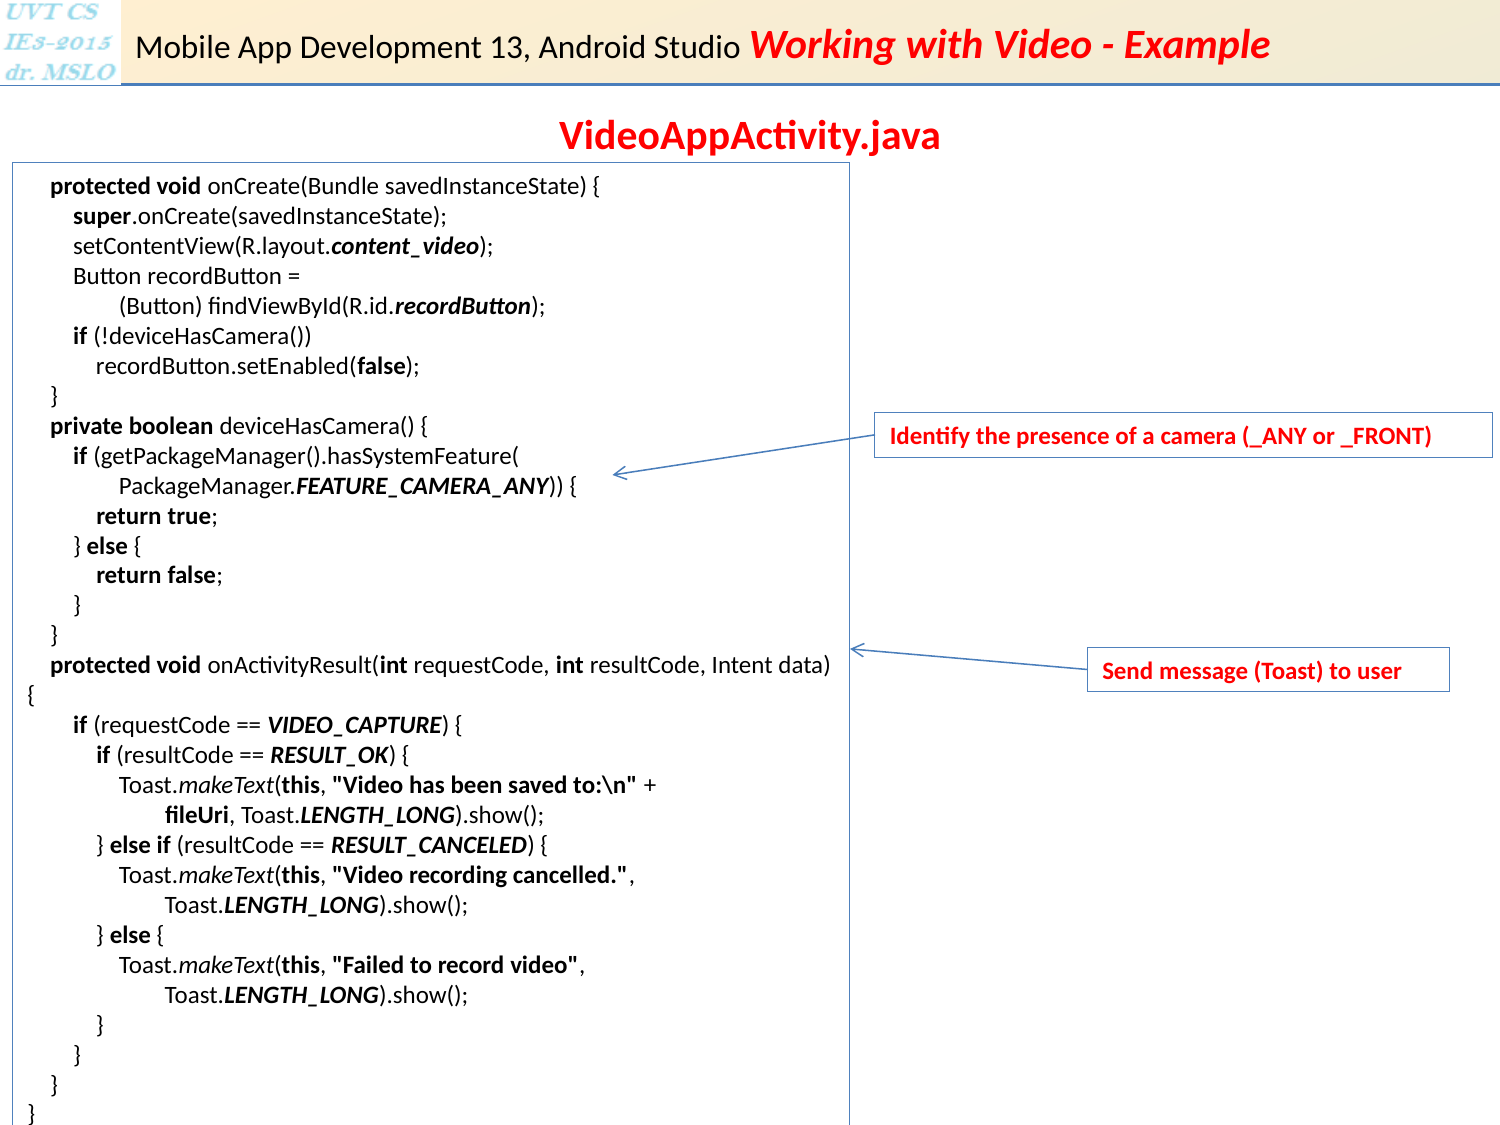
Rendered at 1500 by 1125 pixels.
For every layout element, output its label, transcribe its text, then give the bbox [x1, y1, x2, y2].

list VideoAppActivity.java [0, 99, 1500, 753]
text_box protected void onCreate(Bundle savedInstanceState) { super.onCreate(savedInstanceState); setContentView(R.layout.content_video); Button recordButton = (Button) findViewById(R.id.recordButton); if (!deviceHasCamera()) recordButton.setEnabled(false); } private boolean deviceHasCamera() { if (getPackageManager().hasSystemFeature( PackageManager.FEATURE_CAMERA_ANY)) { return true; } else { return false; } } protected void onActivityResult(int requestCode, int resultCode, Intent data) { if (requestCode == VIDEO_CAPTURE) { if (resultCode == RESULT_OK) { Toast.makeText(this, "Video has been saved to:\n" + fileUri, Toast.LENGTH_LONG).show(); } else if (resultCode == RESULT_CANCELED) { Toast.makeText(this, "Video recording cancelled.", Toast.LENGTH_LONG).show(); } else { Toast.makeText(this, "Failed to record video", Toast.LENGTH_LONG).show(); } } } } [12, 162, 850, 1125]
picture [0, 0, 121, 85]
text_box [612, 434, 876, 476]
title Mobile App Development 13, Android Studio Working with Video - Example [121, 0, 1500, 83]
text_box Identify the presence of a camera (_ANY or _FRONT) [874, 412, 1493, 458]
text_box Send message (Toast) to user [1087, 647, 1450, 692]
